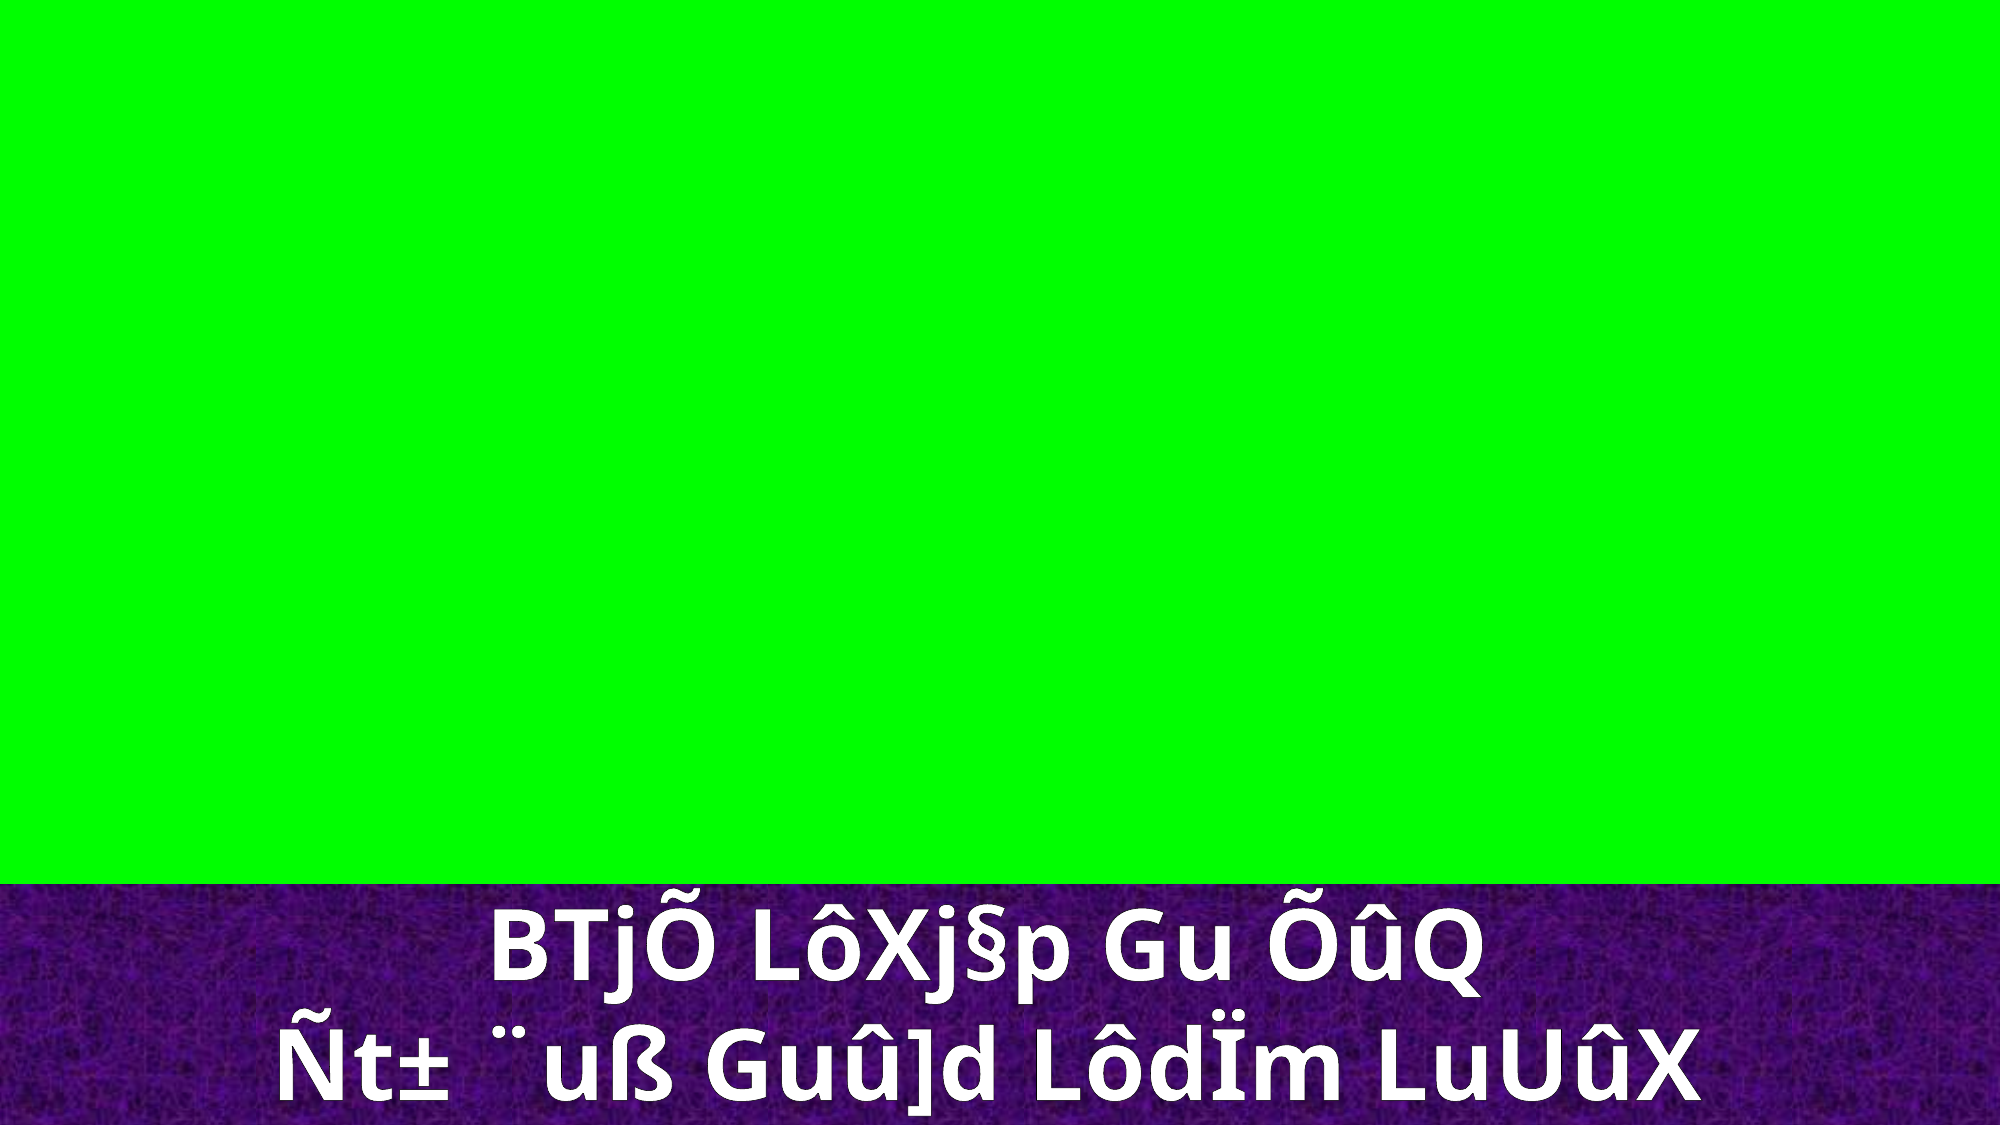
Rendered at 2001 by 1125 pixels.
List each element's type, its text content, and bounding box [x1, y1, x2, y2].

text_box BTjÕ LôXj§p Gu ÕûQ Ñt± ¨uß Guû]d LôdÏm LuUûX [0, 873, 2000, 1125]
